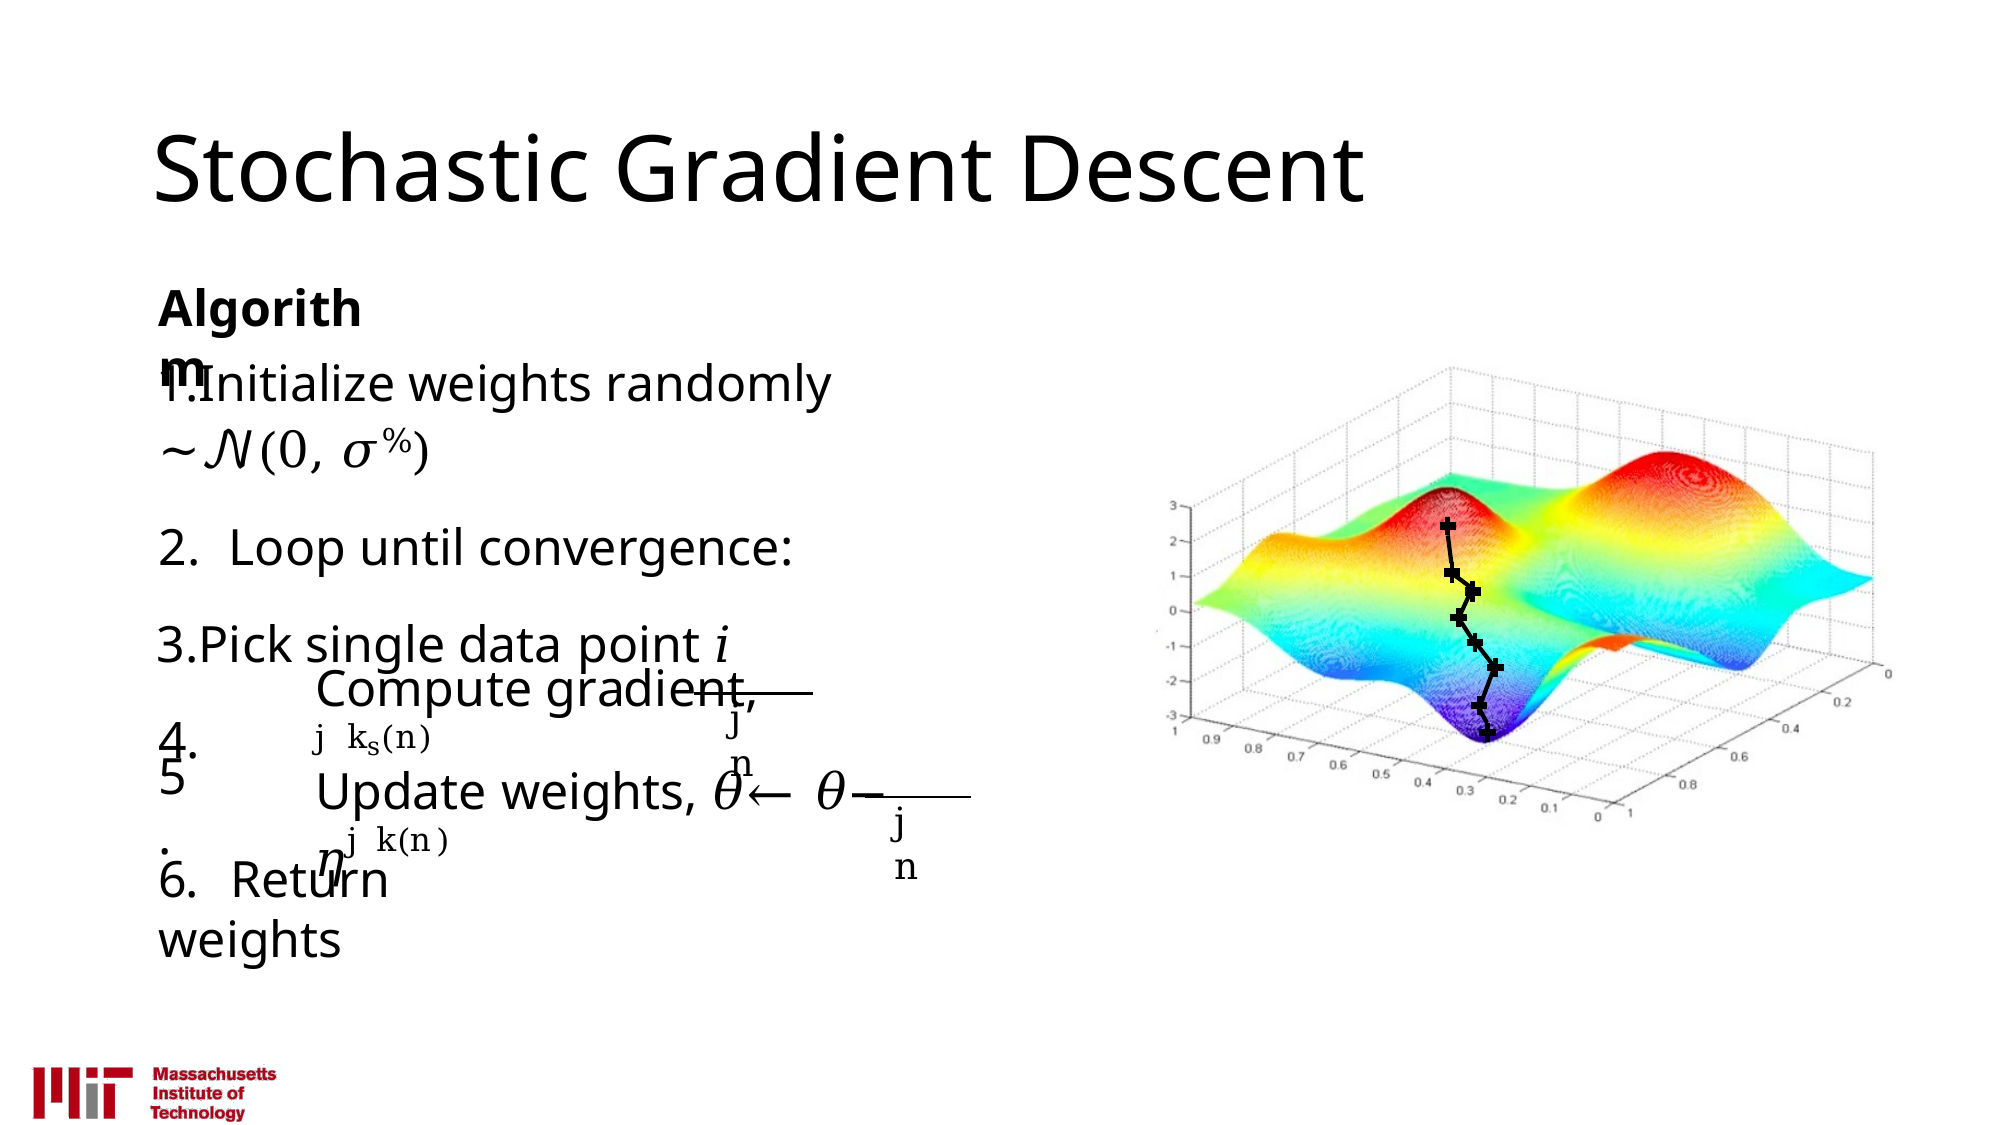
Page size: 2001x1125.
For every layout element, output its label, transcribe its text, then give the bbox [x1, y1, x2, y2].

text_box Algorithm [156, 276, 385, 338]
text_box Update weights, 𝜃← 𝜃− 𝜂jk(n) [312, 759, 964, 822]
text_box jn [892, 797, 943, 844]
text_box jn [727, 694, 779, 741]
text_box Compute gradient, jks(n) [312, 655, 806, 719]
title Stochastic Gradient Descent [133, 110, 1867, 221]
text_box [1135, 347, 1907, 844]
text_box 6. Return weights [156, 847, 526, 911]
text_box Initialize weights randomly ~𝒩(0, 𝜎%) Loop until convergence: Pick single data point 𝑖 4. [156, 351, 985, 705]
picture [31, 1064, 278, 1123]
text_box 5. [156, 744, 195, 808]
